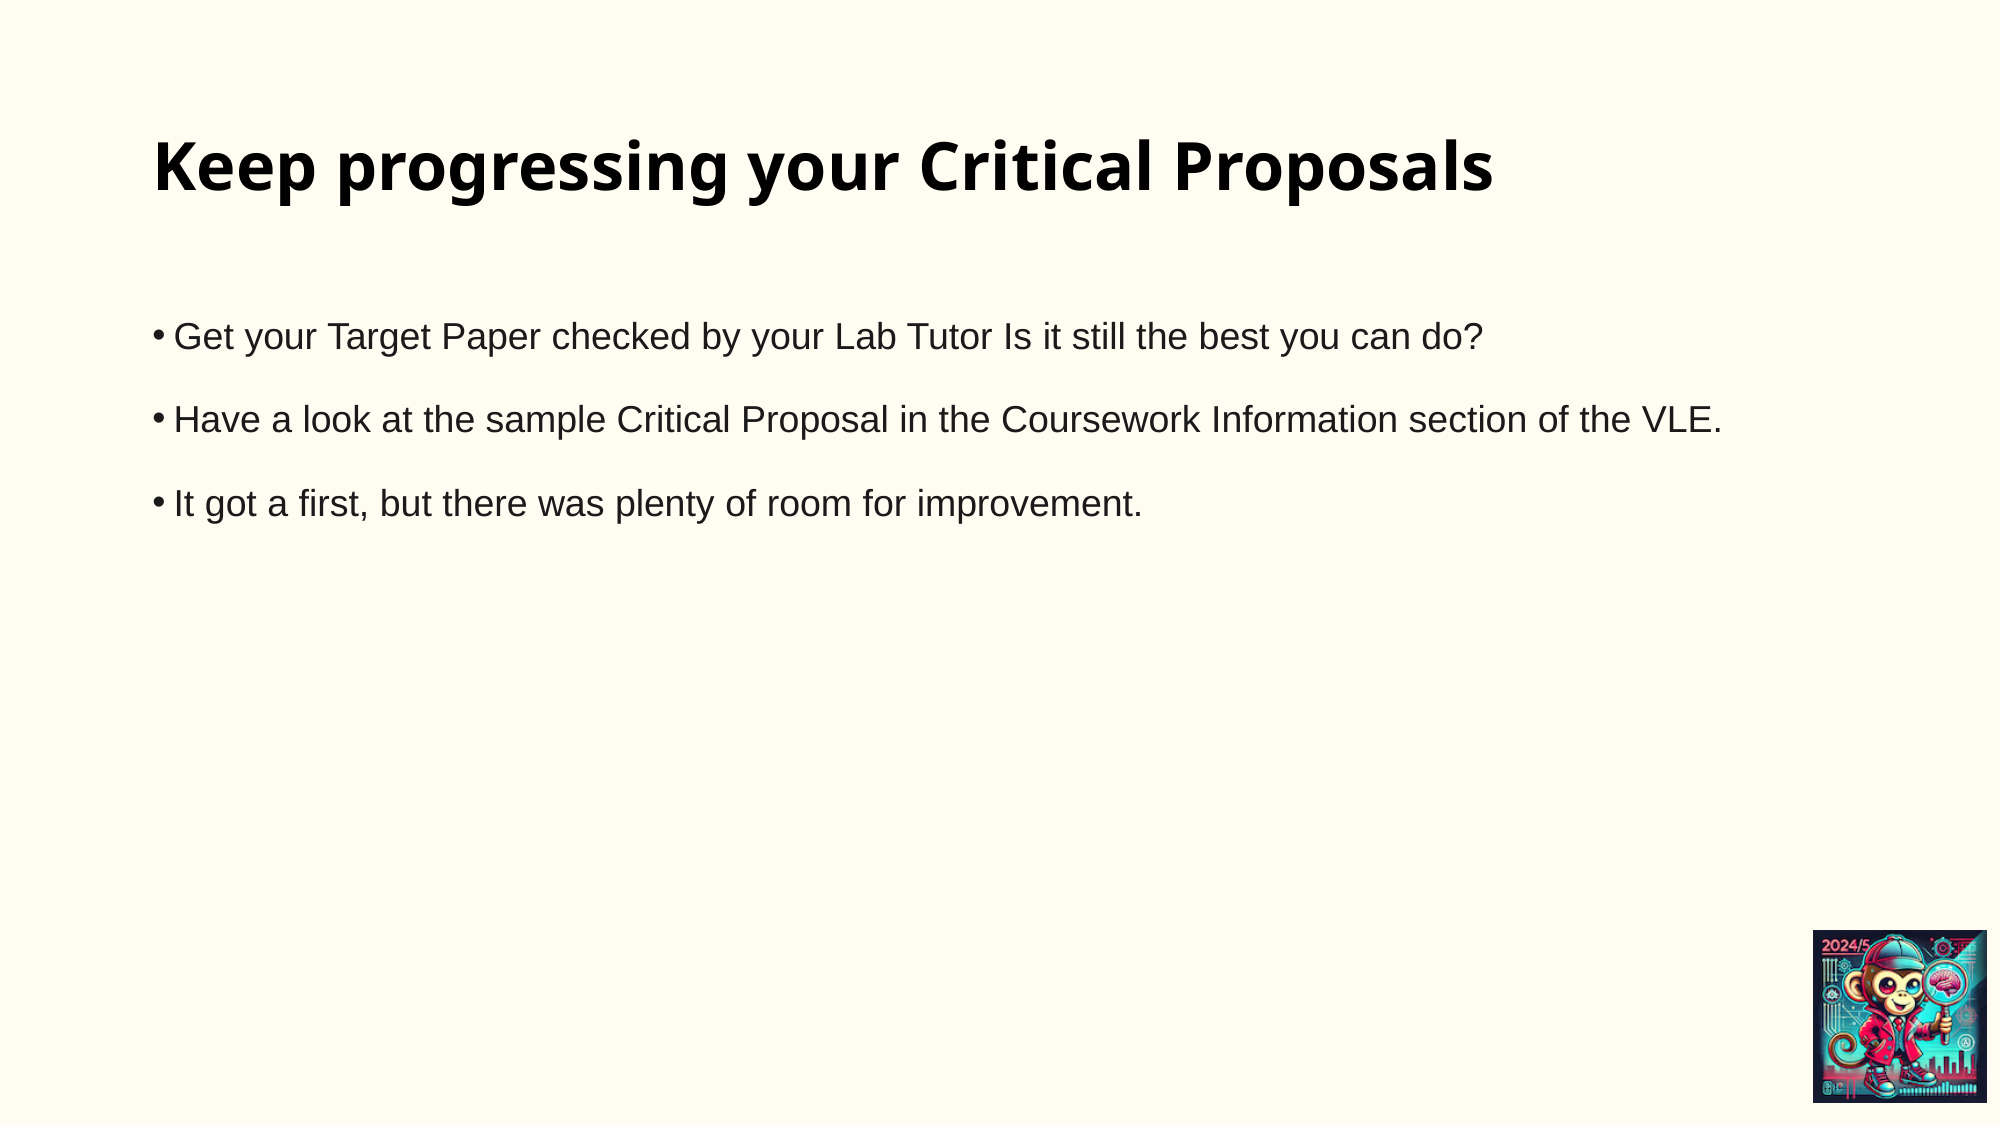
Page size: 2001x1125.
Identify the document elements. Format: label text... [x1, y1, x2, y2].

list Get your Target Paper checked by your Lab Tutor Is it still the best you can do? Have a look at the sample Critical Proposal in the Coursework Information section of the VLE. It got a first, but there was plenty of room for improvement. [137, 299, 1863, 1014]
title Keep progressing your Critical Proposals [137, 59, 1863, 278]
picture [1813, 930, 1987, 1103]
